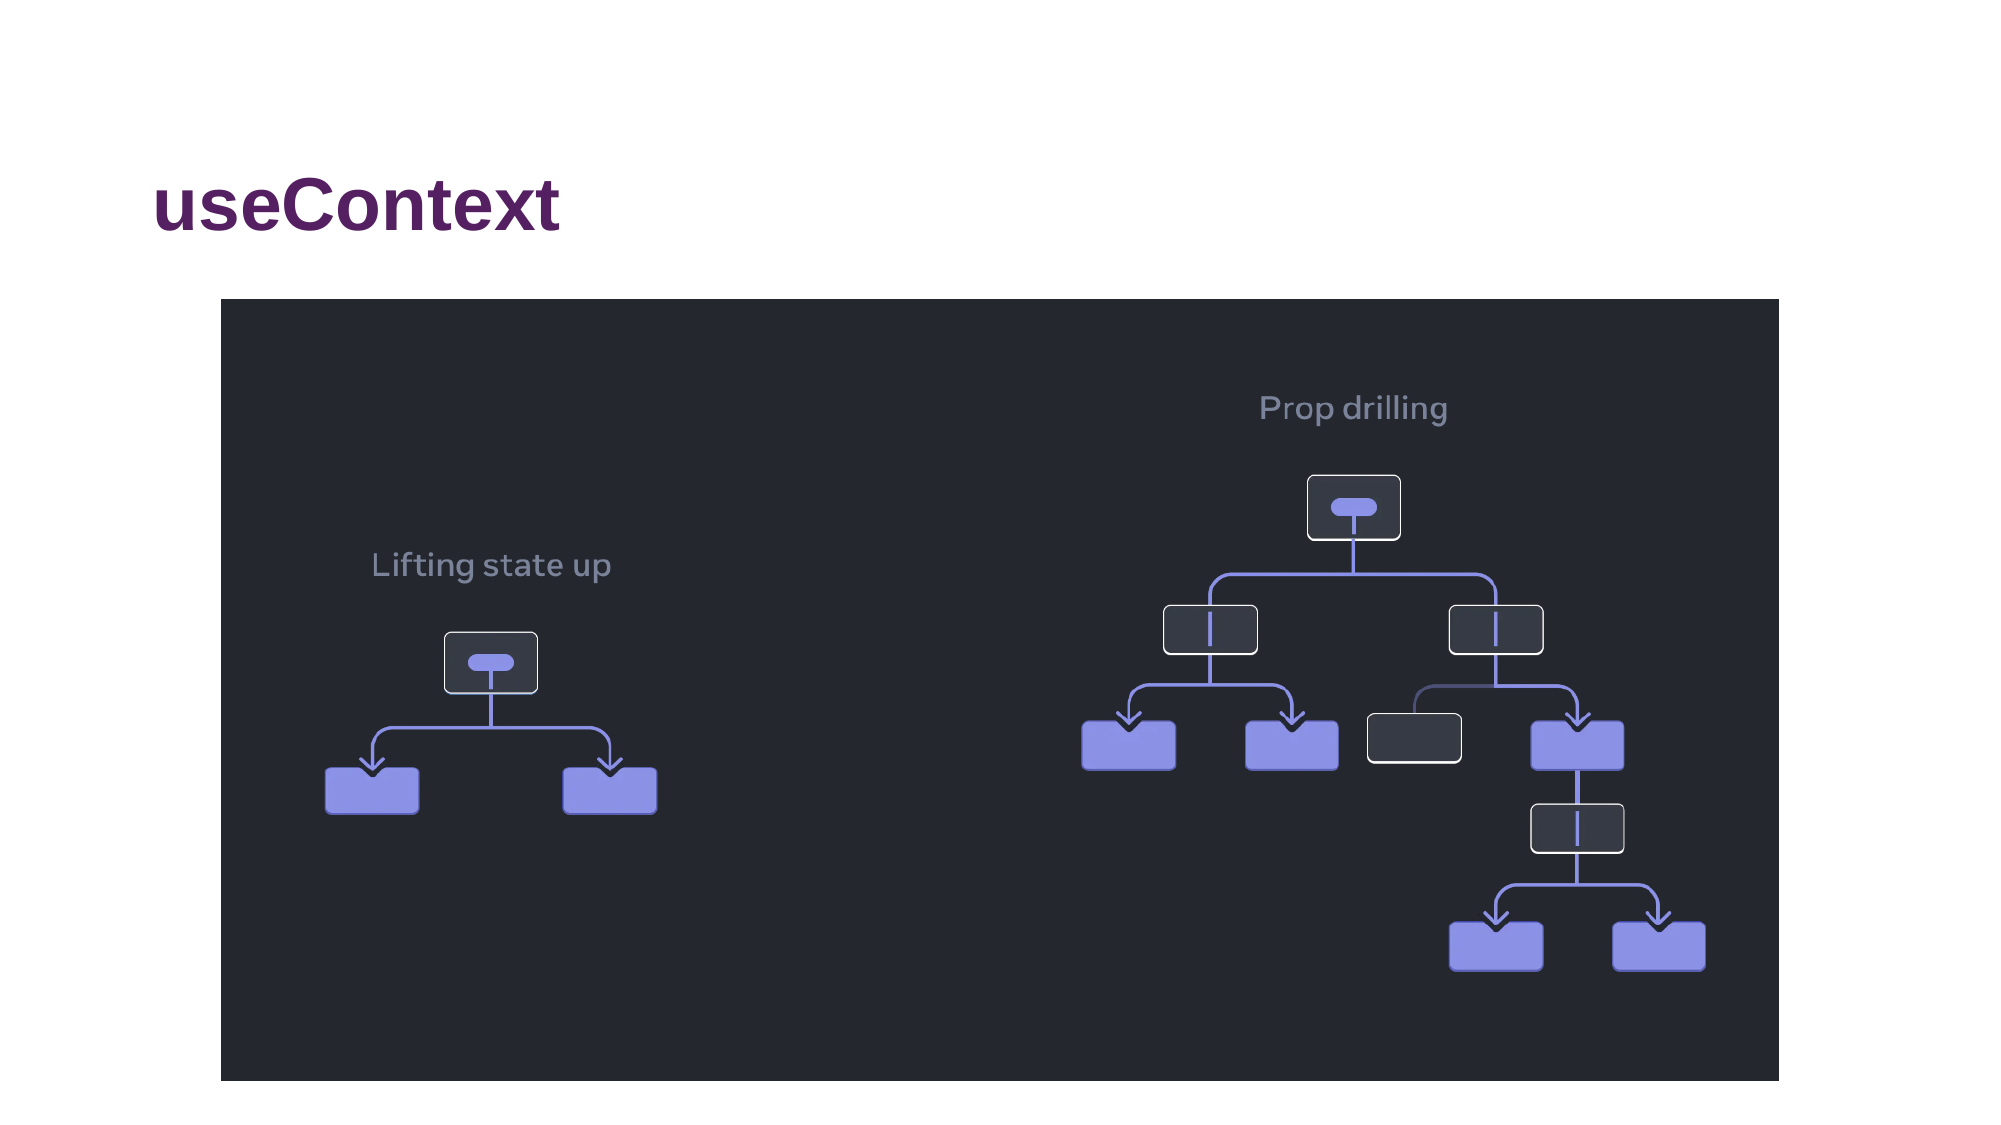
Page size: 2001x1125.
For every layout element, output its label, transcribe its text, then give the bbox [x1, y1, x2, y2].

title useContext [137, 158, 783, 335]
picture [221, 299, 1779, 1081]
